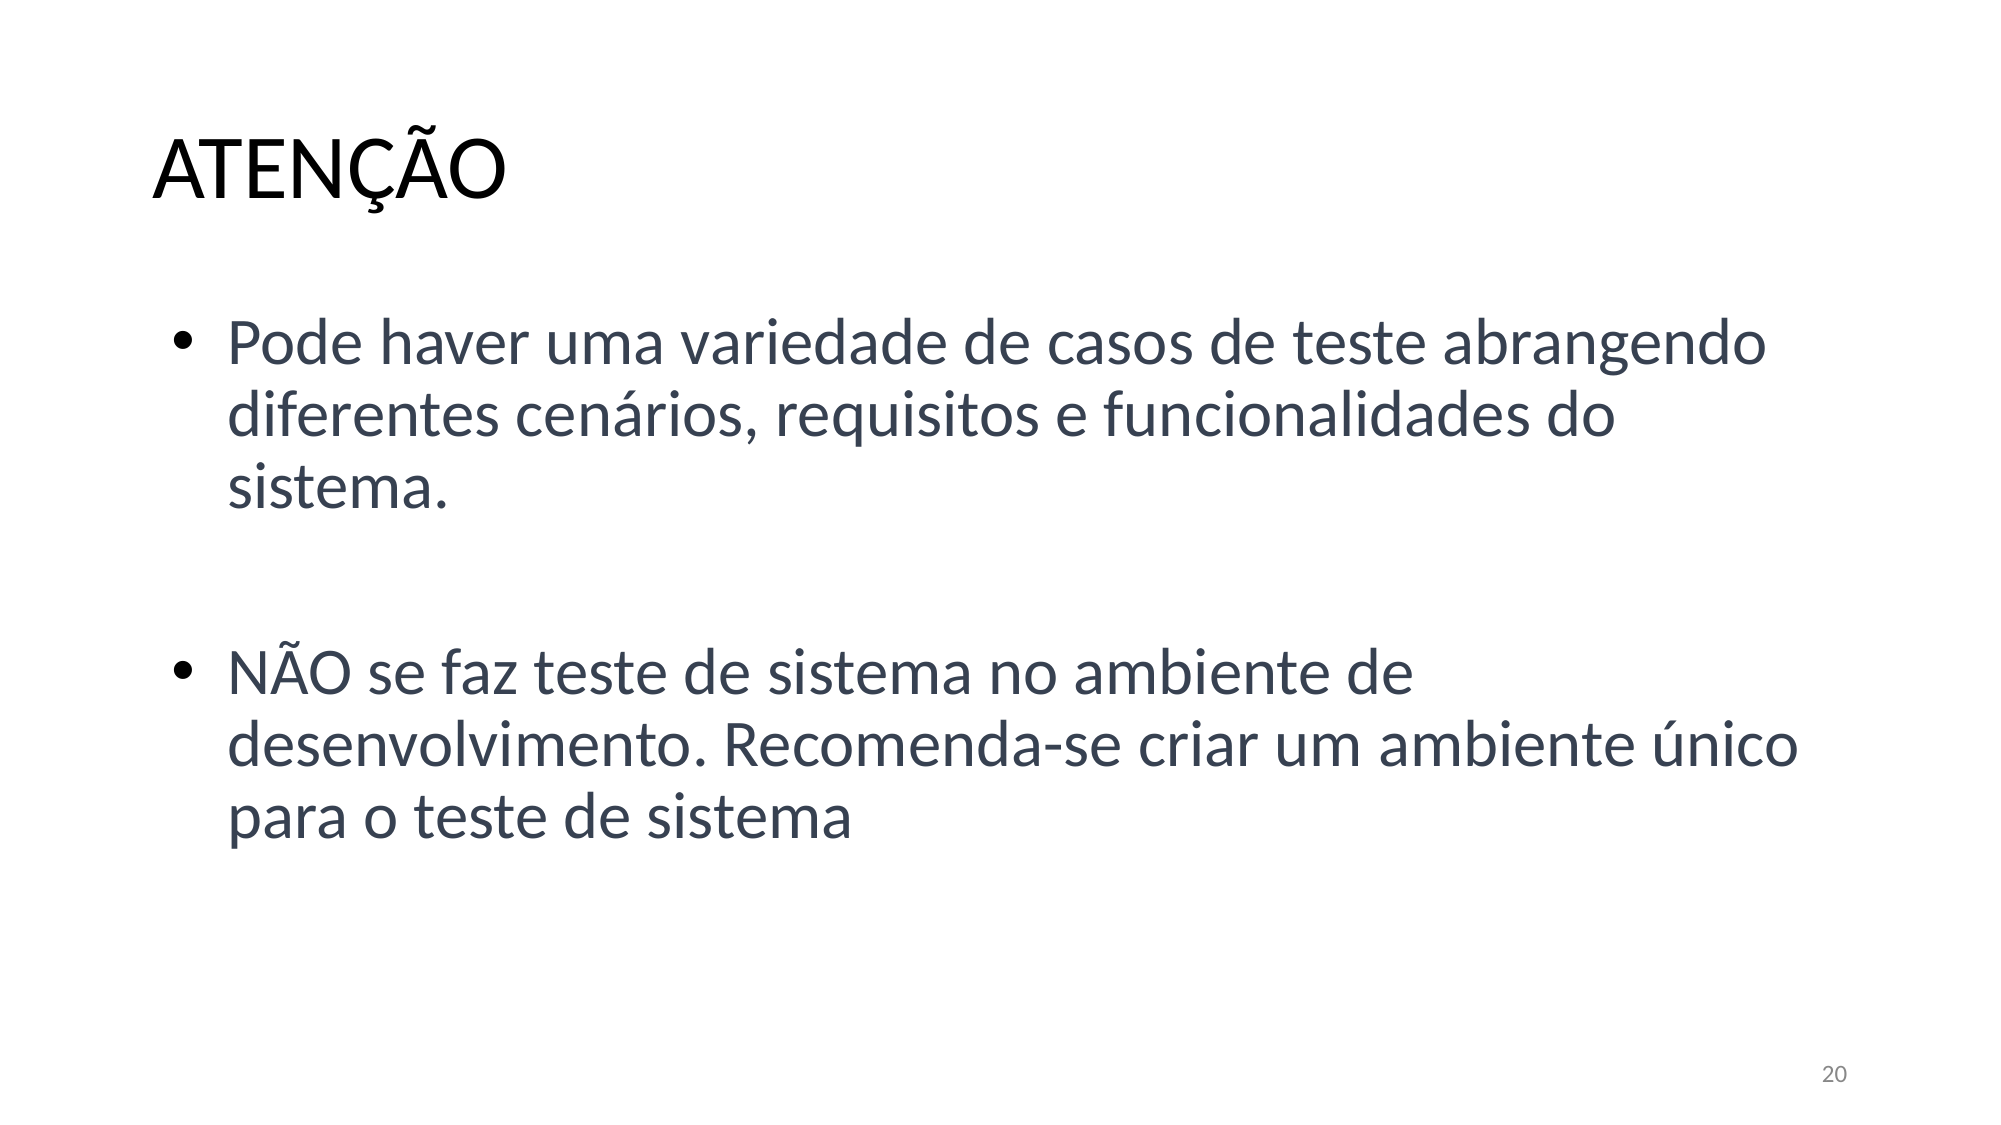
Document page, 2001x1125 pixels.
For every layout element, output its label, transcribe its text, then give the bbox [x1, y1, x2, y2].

title ATENÇÃO [137, 59, 1863, 278]
slide_number 20 [1412, 1042, 1863, 1103]
list Pode haver uma variedade de casos de teste abrangendo diferentes cenários, requisitos e funcionalidades do sistema. NÃO se faz teste de sistema no ambiente de desenvolvimento. Recomenda-se criar um ambiente único para o teste de sistema [137, 299, 1863, 1014]
